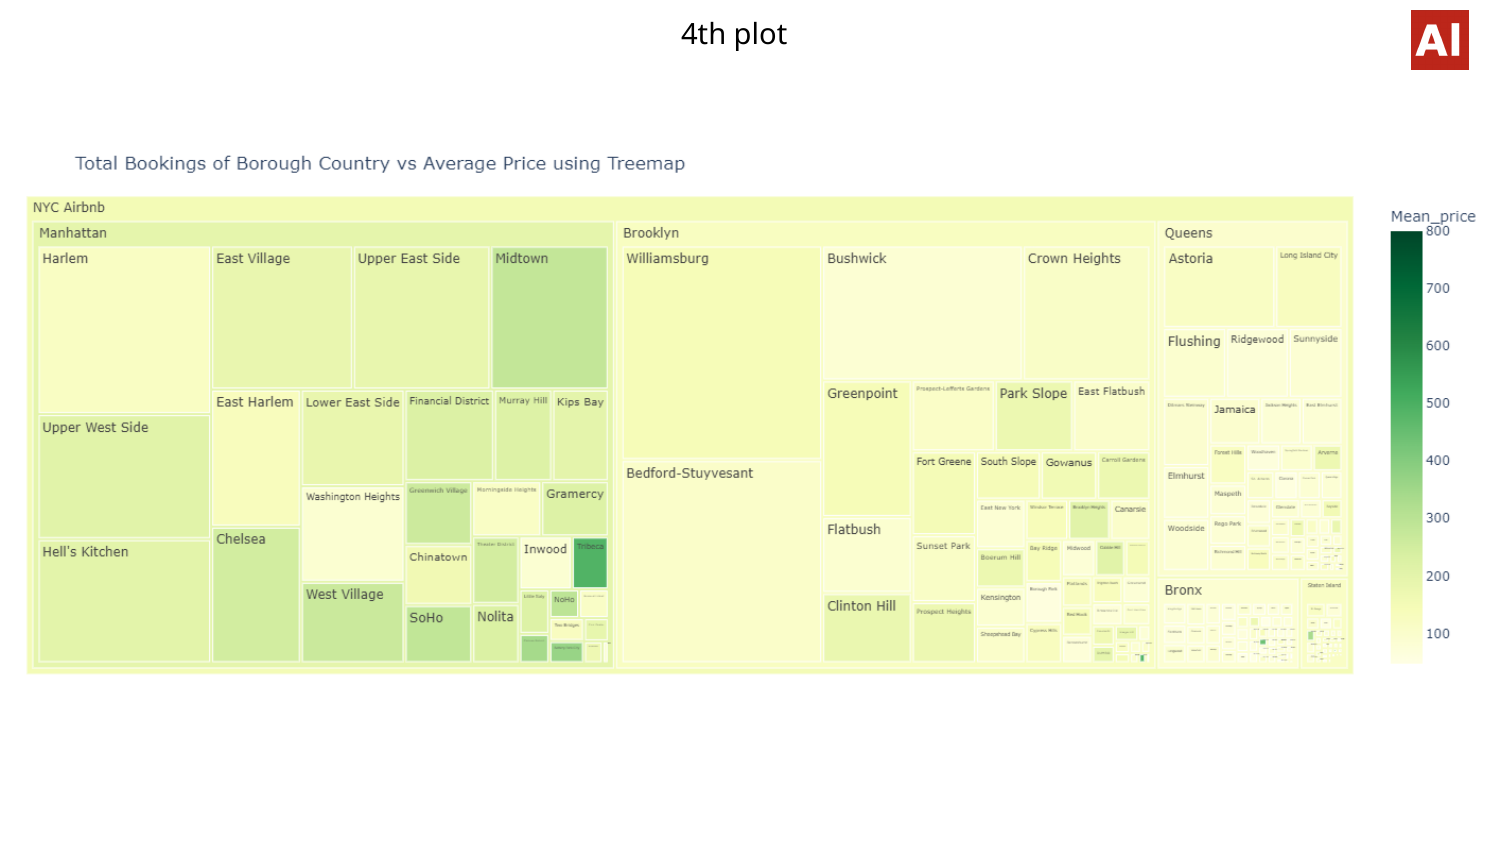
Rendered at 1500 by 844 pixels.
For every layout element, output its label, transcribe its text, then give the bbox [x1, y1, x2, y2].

text_box 4th plot [453, 0, 1016, 65]
picture [0, 143, 1500, 701]
picture [1411, 10, 1469, 70]
